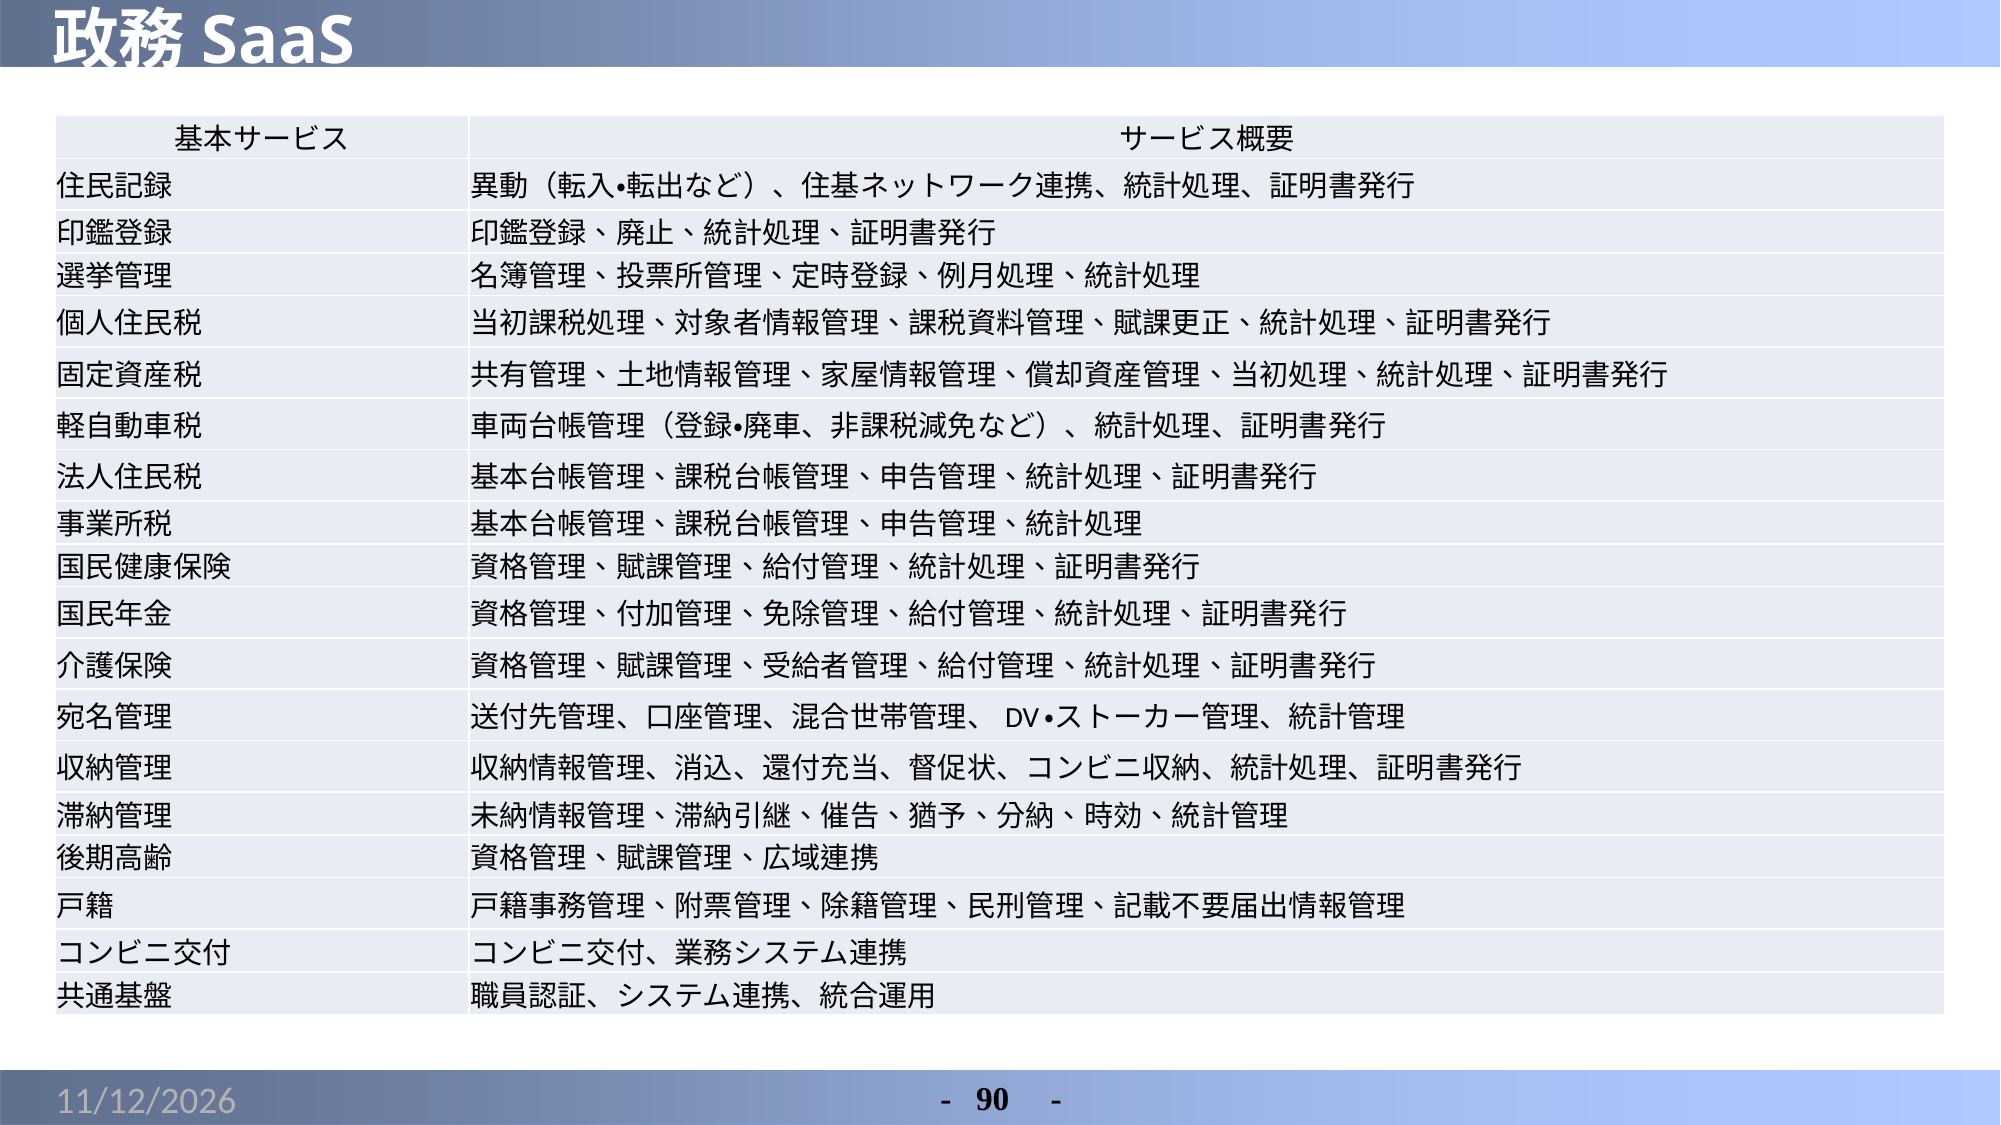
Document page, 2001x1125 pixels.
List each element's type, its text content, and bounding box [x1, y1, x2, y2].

table_cell 共通基盤 [56, 973, 468, 1014]
table_cell 戸籍 [56, 878, 468, 928]
table_cell 資格管理、賦課管理、広域連携 [470, 836, 1944, 877]
table_cell 後期高齢 [56, 836, 468, 877]
table_cell 戸籍事務管理、附票管理、除籍管理、民刑管理、記載不要届出情報管理 [470, 878, 1944, 928]
table_cell 資格管理、賦課管理、給付管理、統計処理、証明書発行 [470, 545, 1944, 586]
table_cell 固定資産税 [56, 348, 468, 397]
table_cell 共有管理、土地情報管理、家屋情報管理、償却資産管理、当初処理、統計処理、証明書発行 [470, 348, 1944, 397]
table_cell 印鑑登録、廃止、統計処理、証明書発行 [470, 211, 1944, 252]
slide_number - 90 - [935, 1078, 1065, 1117]
table_cell 軽自動車税 [56, 399, 468, 449]
table_cell 選挙管理 [56, 254, 468, 295]
table_cell 住民記録 [56, 159, 468, 209]
table_cell 異動（転入・転出など）、住基ネットワーク連携、統計処理、証明書発行 [470, 159, 1944, 209]
table_cell 基本台帳管理、課税台帳管理、申告管理、統計処理、証明書発行 [470, 450, 1944, 500]
table_cell 基本台帳管理、課税台帳管理、申告管理、統計処理 [470, 502, 1944, 543]
table_cell 事業所税 [56, 502, 468, 543]
table_cell 印鑑登録 [56, 211, 468, 252]
table_cell 当初課税処理、対象者情報管理、課税資料管理、賦課更正、統計処理、証明書発行 [470, 296, 1944, 346]
table_cell 介護保険 [56, 639, 468, 688]
table_cell コンビニ交付、業務システム連携 [470, 930, 1944, 971]
table_cell 資格管理、賦課管理、受給者管理、給付管理、統計処理、証明書発行 [470, 639, 1944, 688]
table_cell 滞納管理 [56, 793, 468, 834]
title 政務SaaS [52, 0, 1946, 78]
table_cell 送付先管理、口座管理、混合世帯管理、DV・ストーカー管理、統計管理 [470, 690, 1944, 740]
table_cell 名簿管理、投票所管理、定時登録、例月処理、統計処理 [470, 254, 1944, 295]
table_cell 個人住民税 [56, 296, 468, 346]
table_cell 国民健康保険 [56, 545, 468, 586]
table_cell 国民年金 [56, 587, 468, 637]
table_header 基本サービス [56, 116, 468, 158]
table_cell 法人住民税 [56, 450, 468, 500]
table_cell 職員認証、システム連携、統合運用 [470, 973, 1944, 1014]
table_cell 車両台帳管理（登録・廃車、非課税減免など）、統計処理、証明書発行 [470, 399, 1944, 449]
table_cell 資格管理、付加管理、免除管理、給付管理、統計処理、証明書発行 [470, 587, 1944, 637]
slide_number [55, 1076, 516, 1122]
table_cell 未納情報管理、滞納引継、催告、猶予、分納、時効、統計管理 [470, 793, 1944, 834]
table_cell 収納管理 [56, 741, 468, 791]
table_header サービス概要 [470, 116, 1944, 158]
table_cell 宛名管理 [56, 690, 468, 740]
table_cell 収納情報管理、消込、還付充当、督促状、コンビニ収納、統計処理、証明書発行 [470, 741, 1944, 791]
table_cell コンビニ交付 [56, 930, 468, 971]
